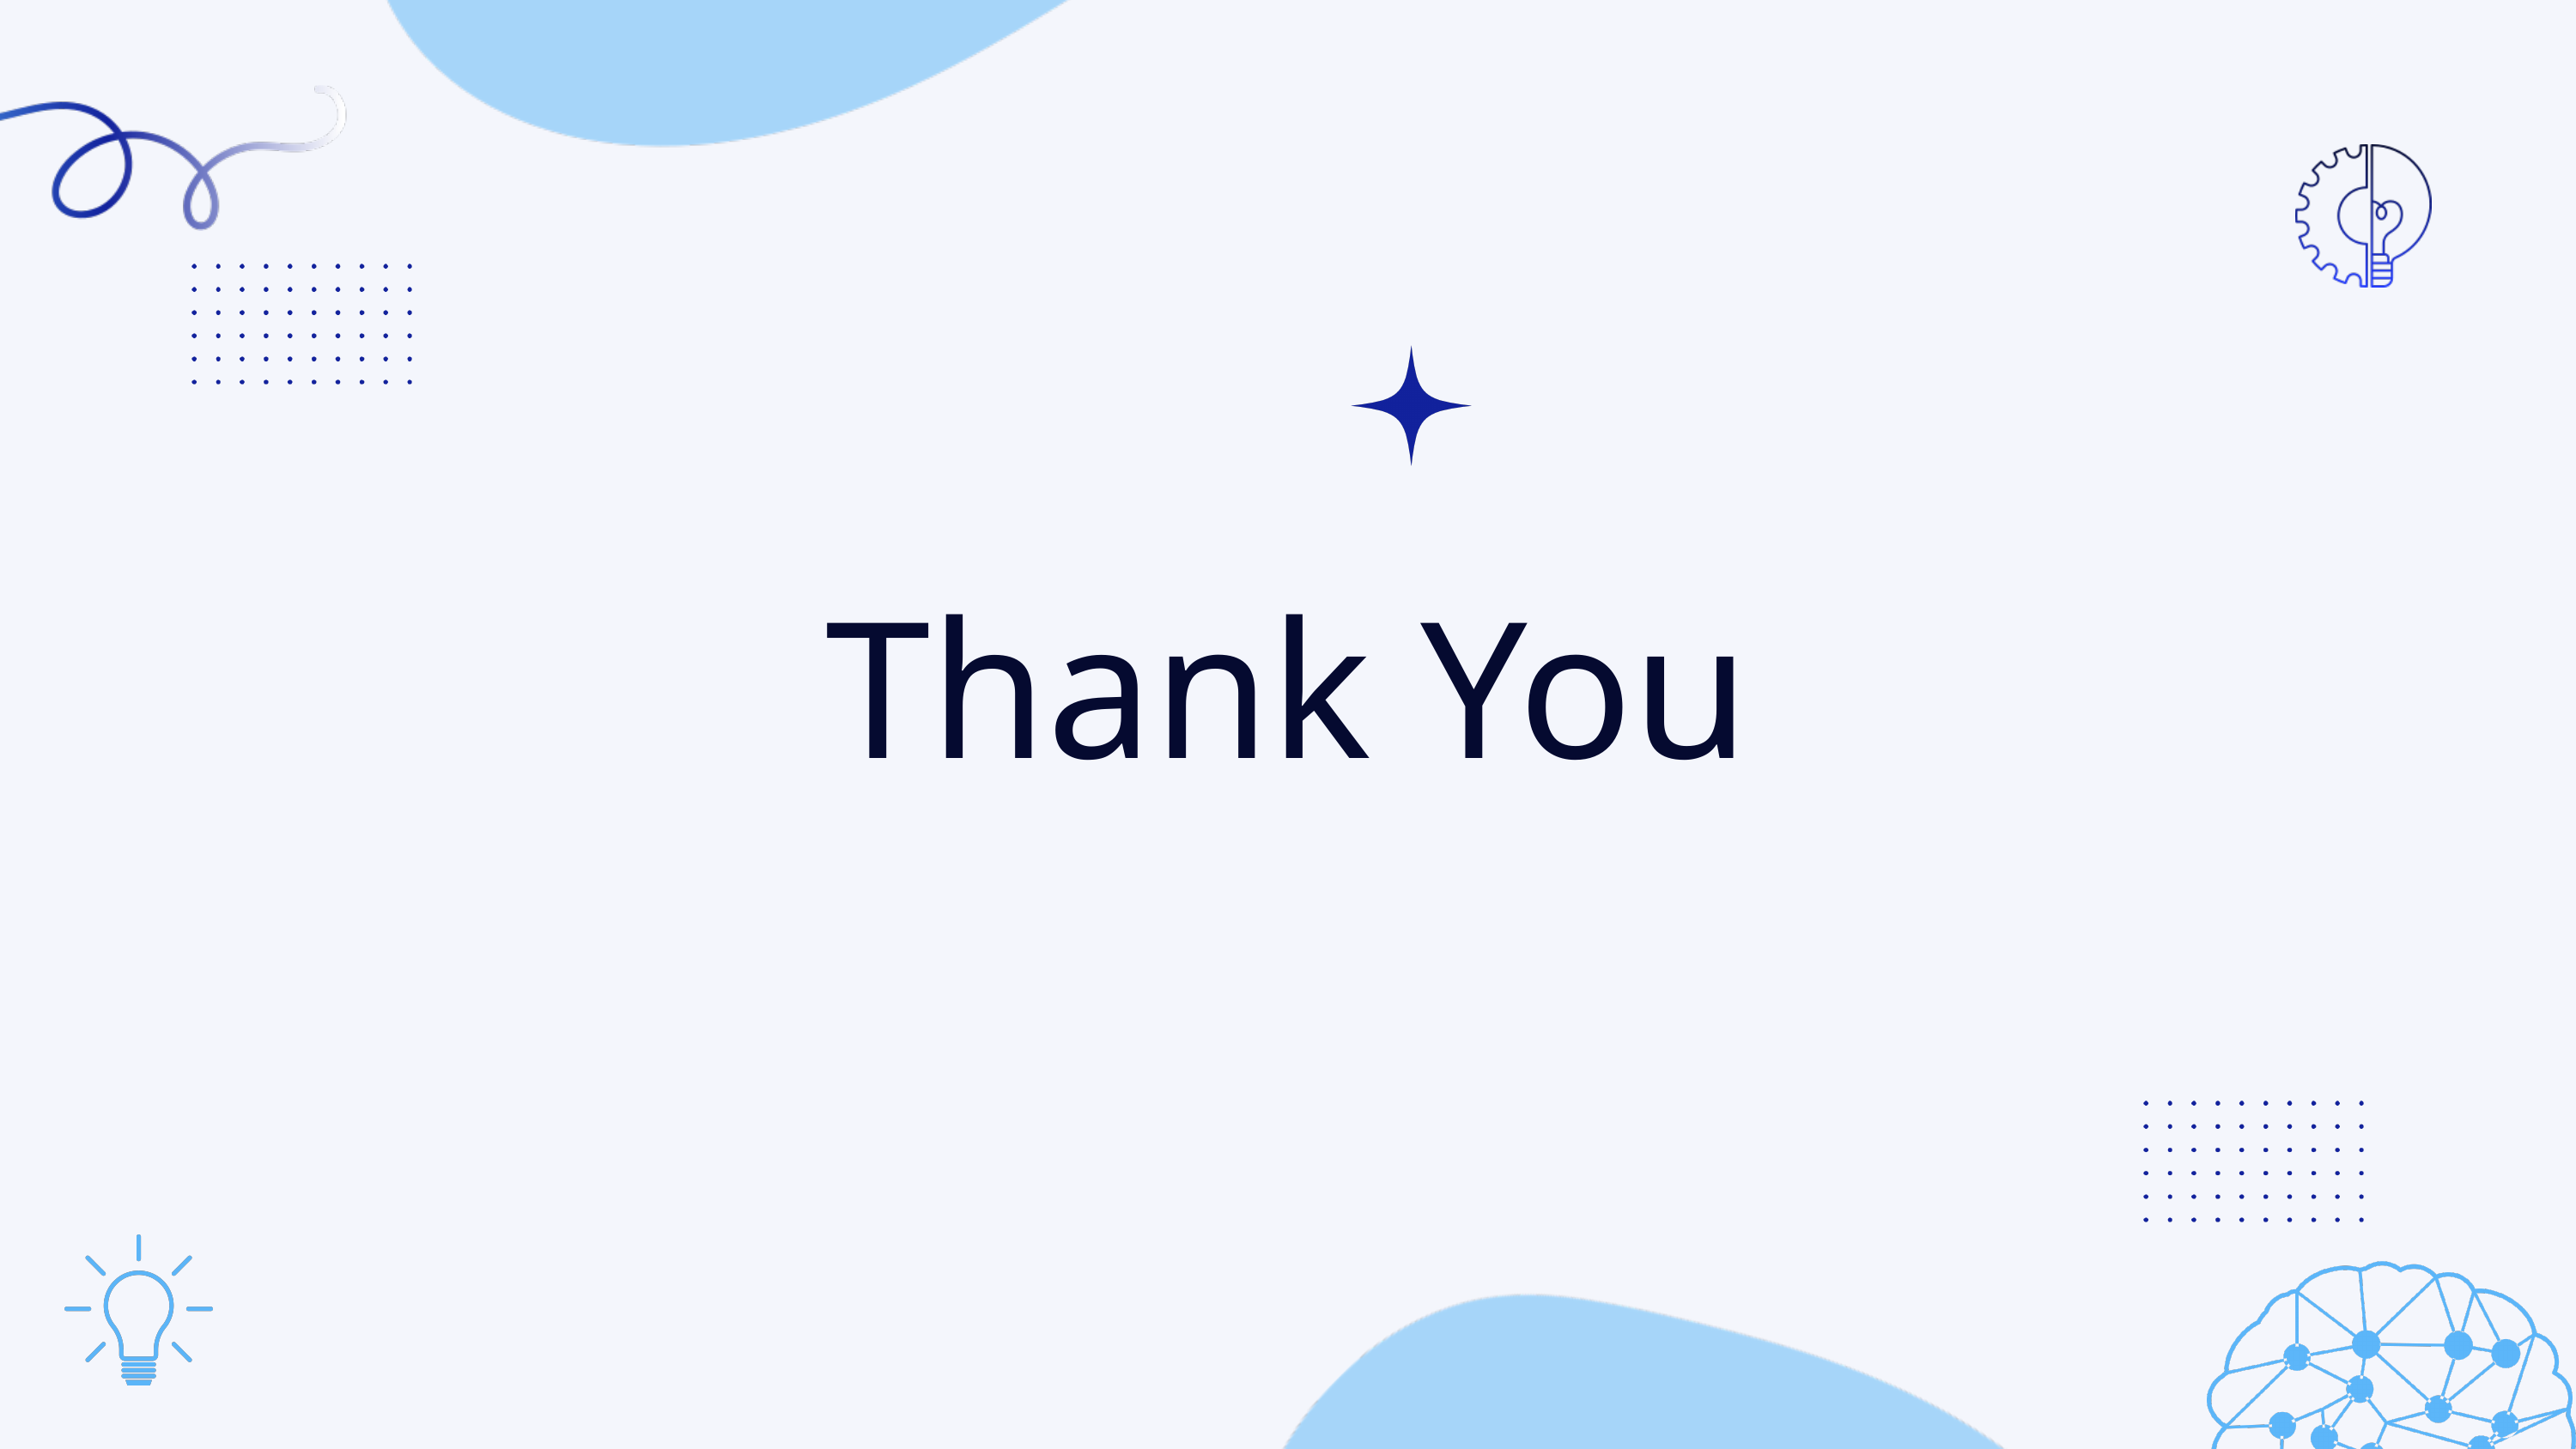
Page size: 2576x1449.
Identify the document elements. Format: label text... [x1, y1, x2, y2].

picture [2294, 144, 2432, 288]
picture [2142, 1100, 2364, 1222]
picture [1178, 1252, 2095, 1449]
picture [64, 1234, 213, 1385]
picture [1351, 345, 1472, 466]
picture [0, 0, 1264, 232]
picture [191, 264, 413, 385]
text_box Thank You [757, 569, 1819, 797]
picture [2207, 1258, 2576, 1449]
